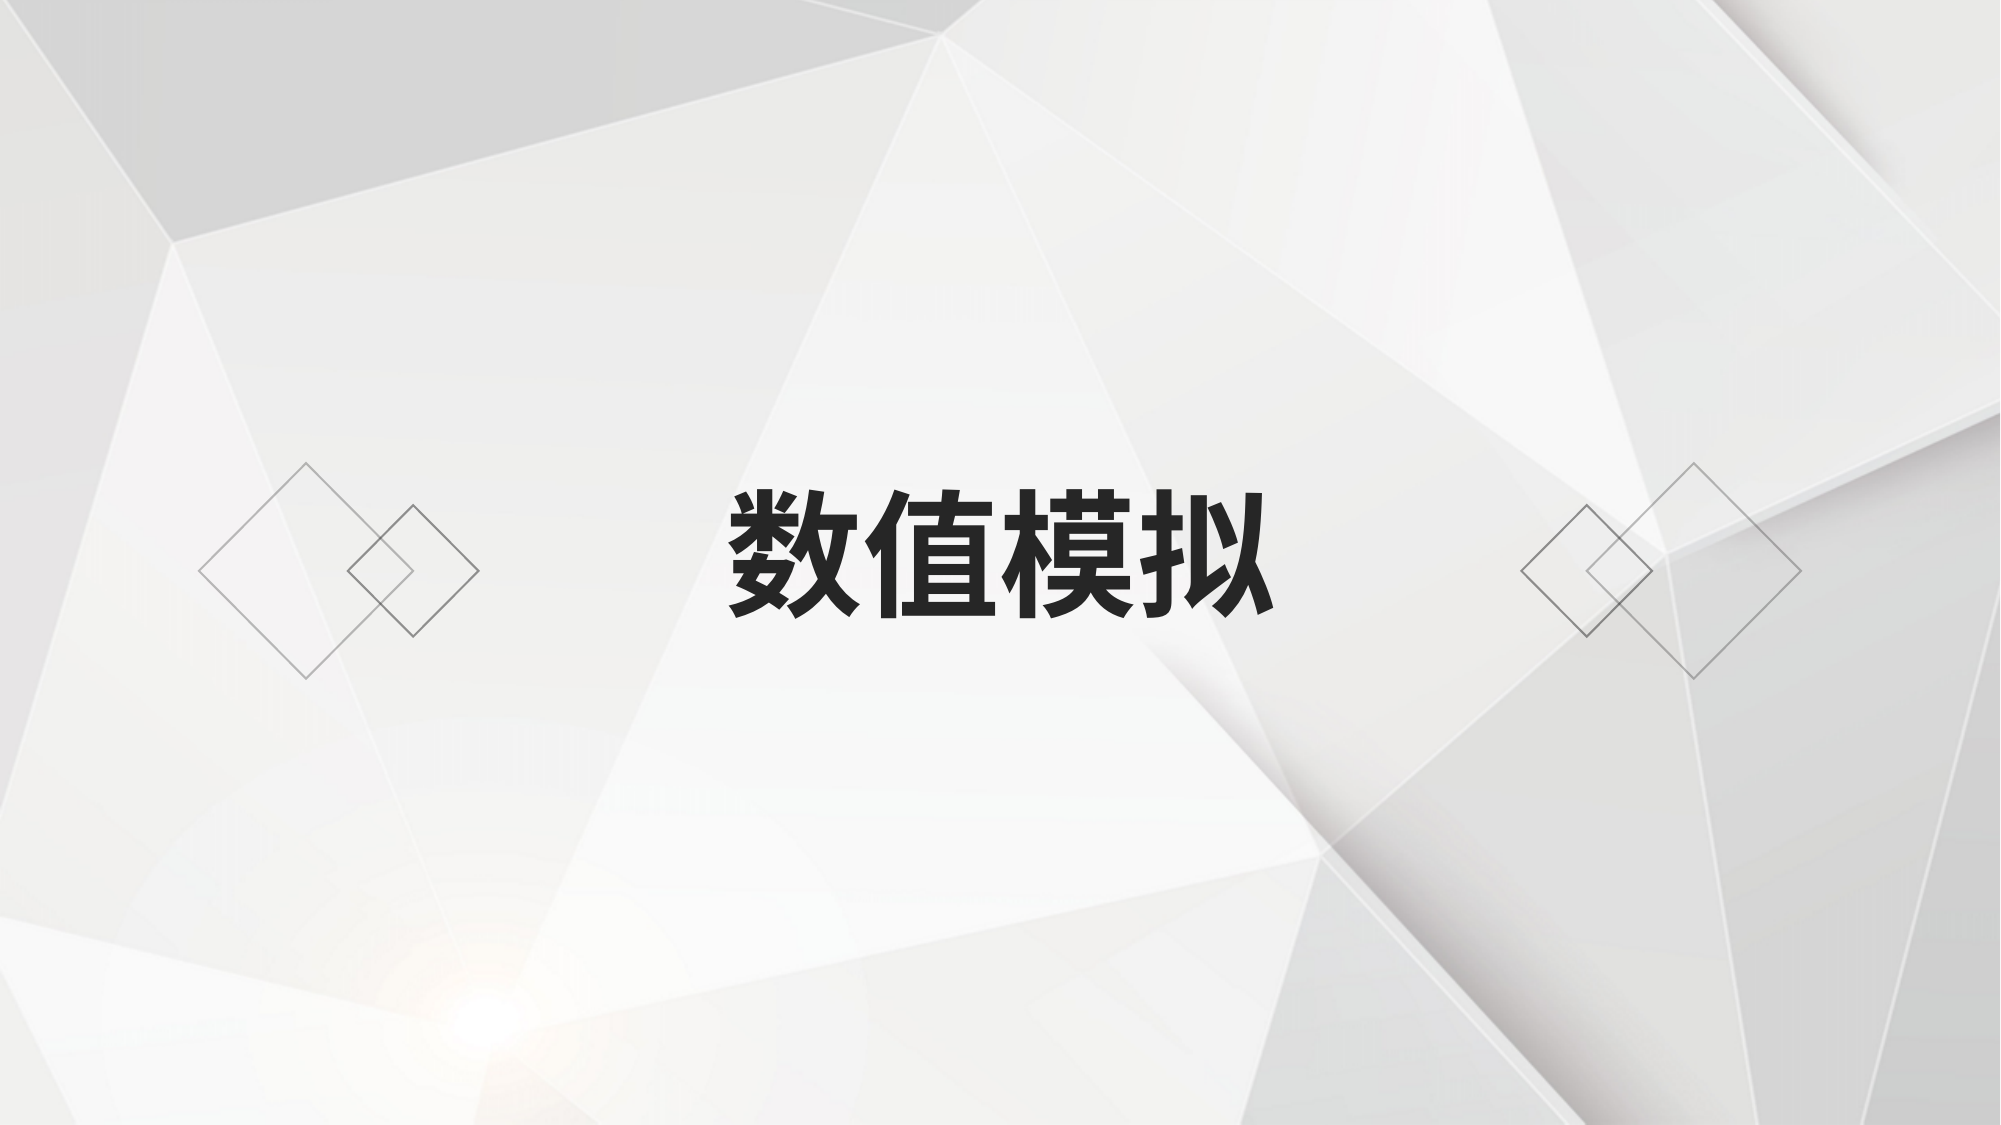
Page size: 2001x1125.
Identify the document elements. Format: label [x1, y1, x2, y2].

text_box [198, 463, 1802, 679]
picture [0, 0, 2001, 1125]
